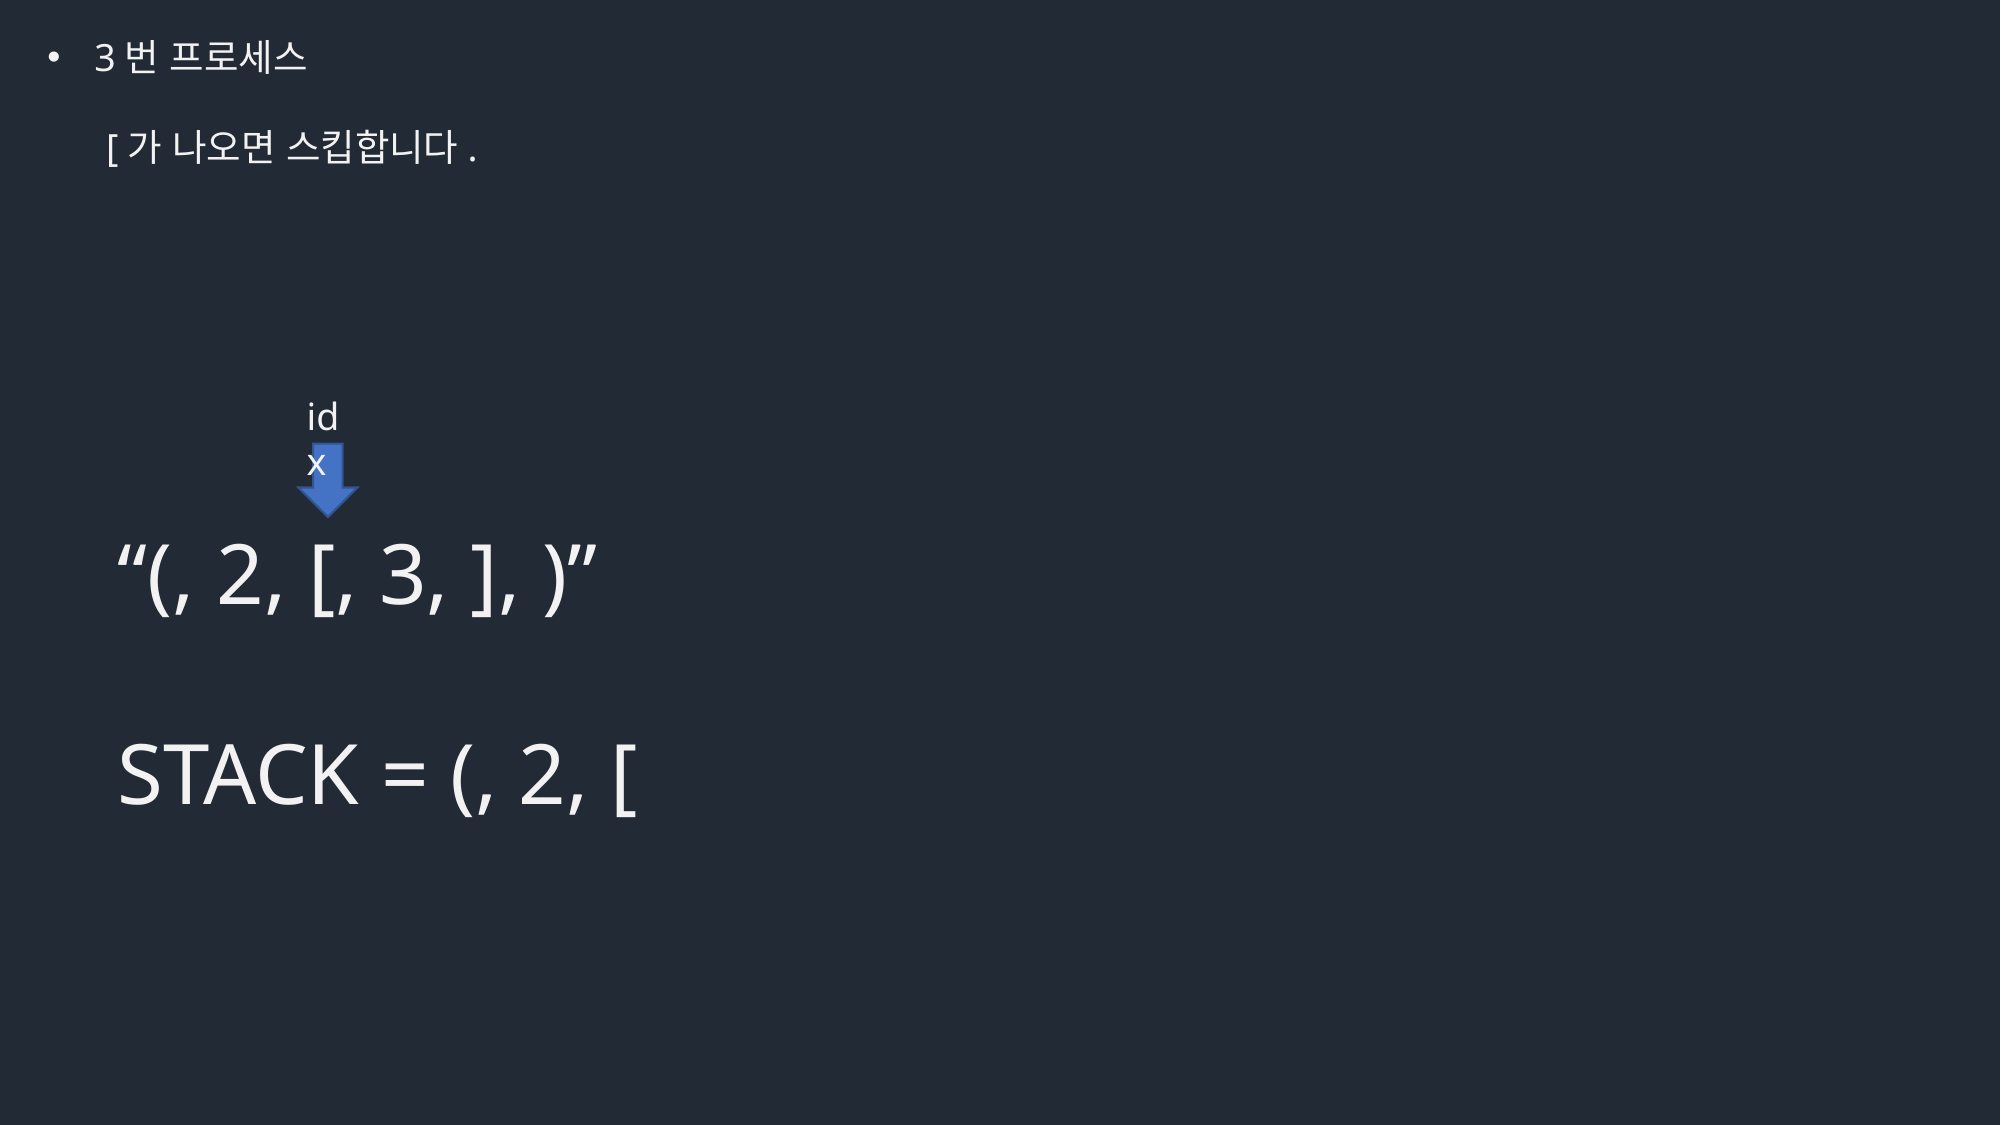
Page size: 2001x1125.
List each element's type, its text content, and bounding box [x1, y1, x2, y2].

text_box 3번 프로세스 [가 나오면 스킵합니다. [32, 26, 1781, 222]
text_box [291, 385, 372, 517]
text_box “(, 2, [, 3, ], )” STACK = (, 2, [ [102, 513, 1791, 829]
